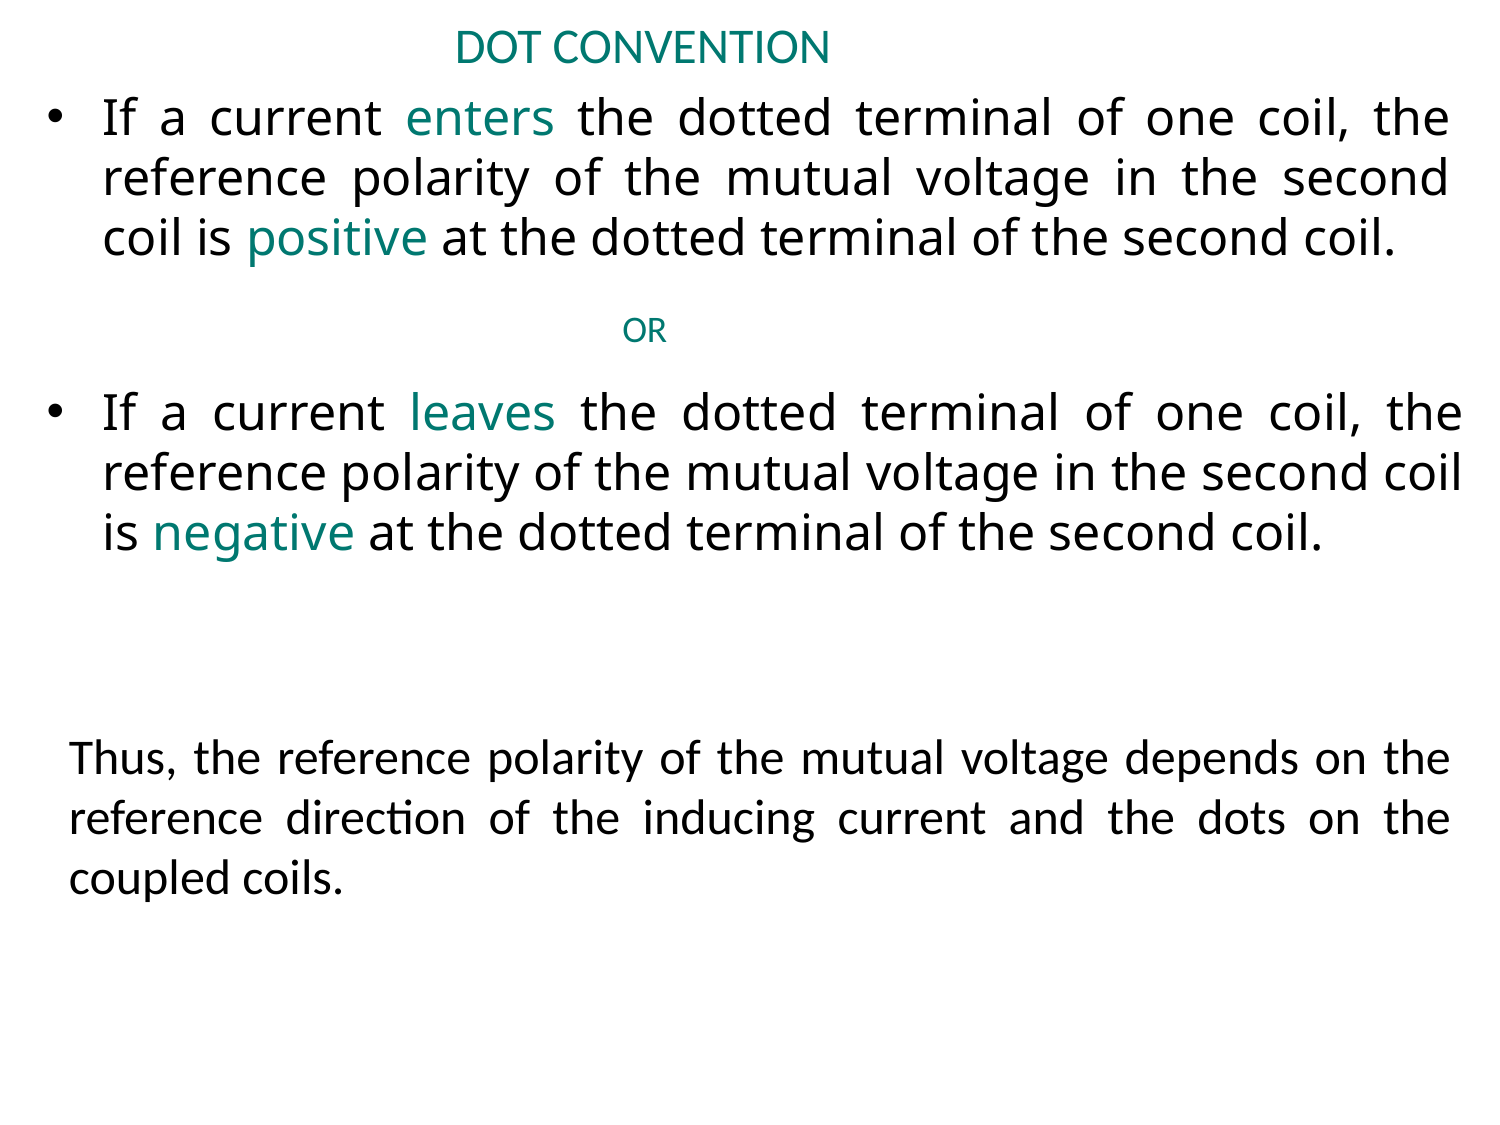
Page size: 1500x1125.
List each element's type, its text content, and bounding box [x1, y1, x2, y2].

text_box If a current enters the dotted terminal of one coil, the reference polarity of the mutual voltage in the second coil is positive at the dotted terminal of the second coil. [31, 77, 1467, 273]
text_box If a current leaves the dotted terminal of one coil, the reference polarity of the mutual voltage in the second coil is negative at the dotted terminal of the second coil. [31, 372, 1480, 568]
text_box OR [607, 297, 683, 358]
text_box DOT CONVENTION [440, 6, 858, 82]
text_box Thus, the reference polarity of the mutual voltage depends on the reference direction of the inducing current and the dots on the coupled coils. [54, 717, 1467, 913]
